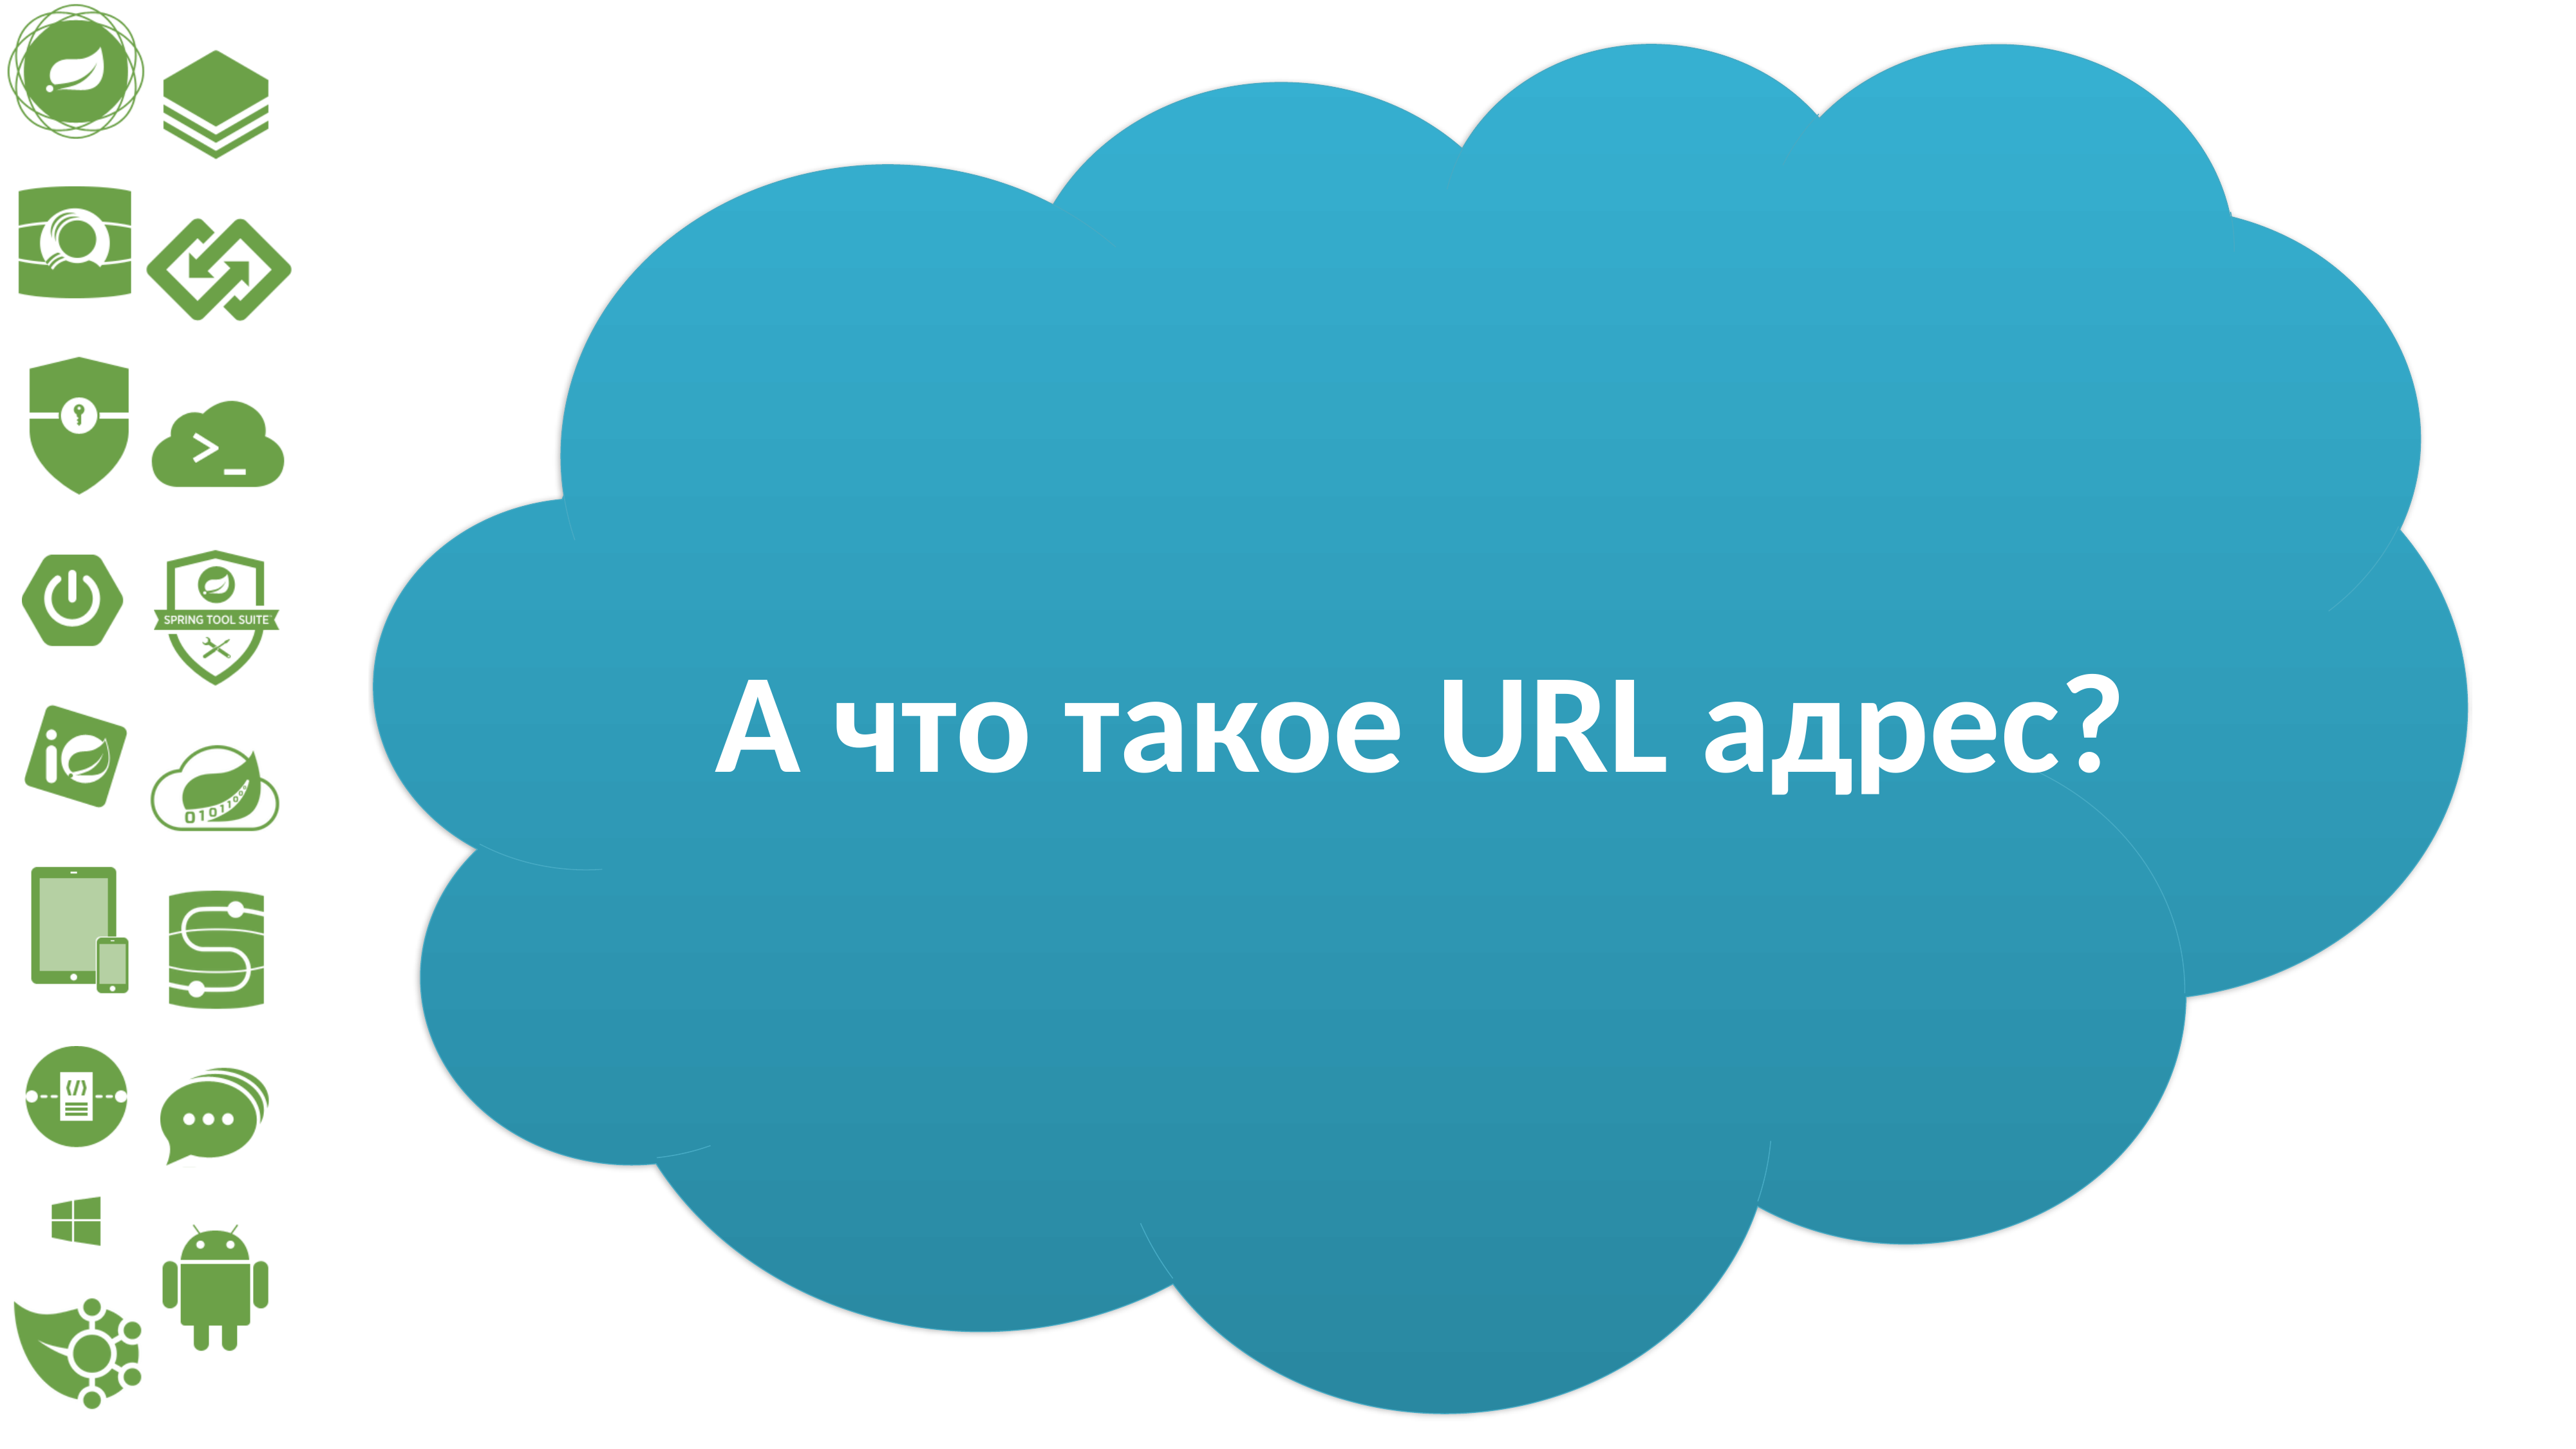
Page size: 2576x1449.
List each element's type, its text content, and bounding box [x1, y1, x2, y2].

list А что такое URL адрес? [679, 625, 2163, 823]
